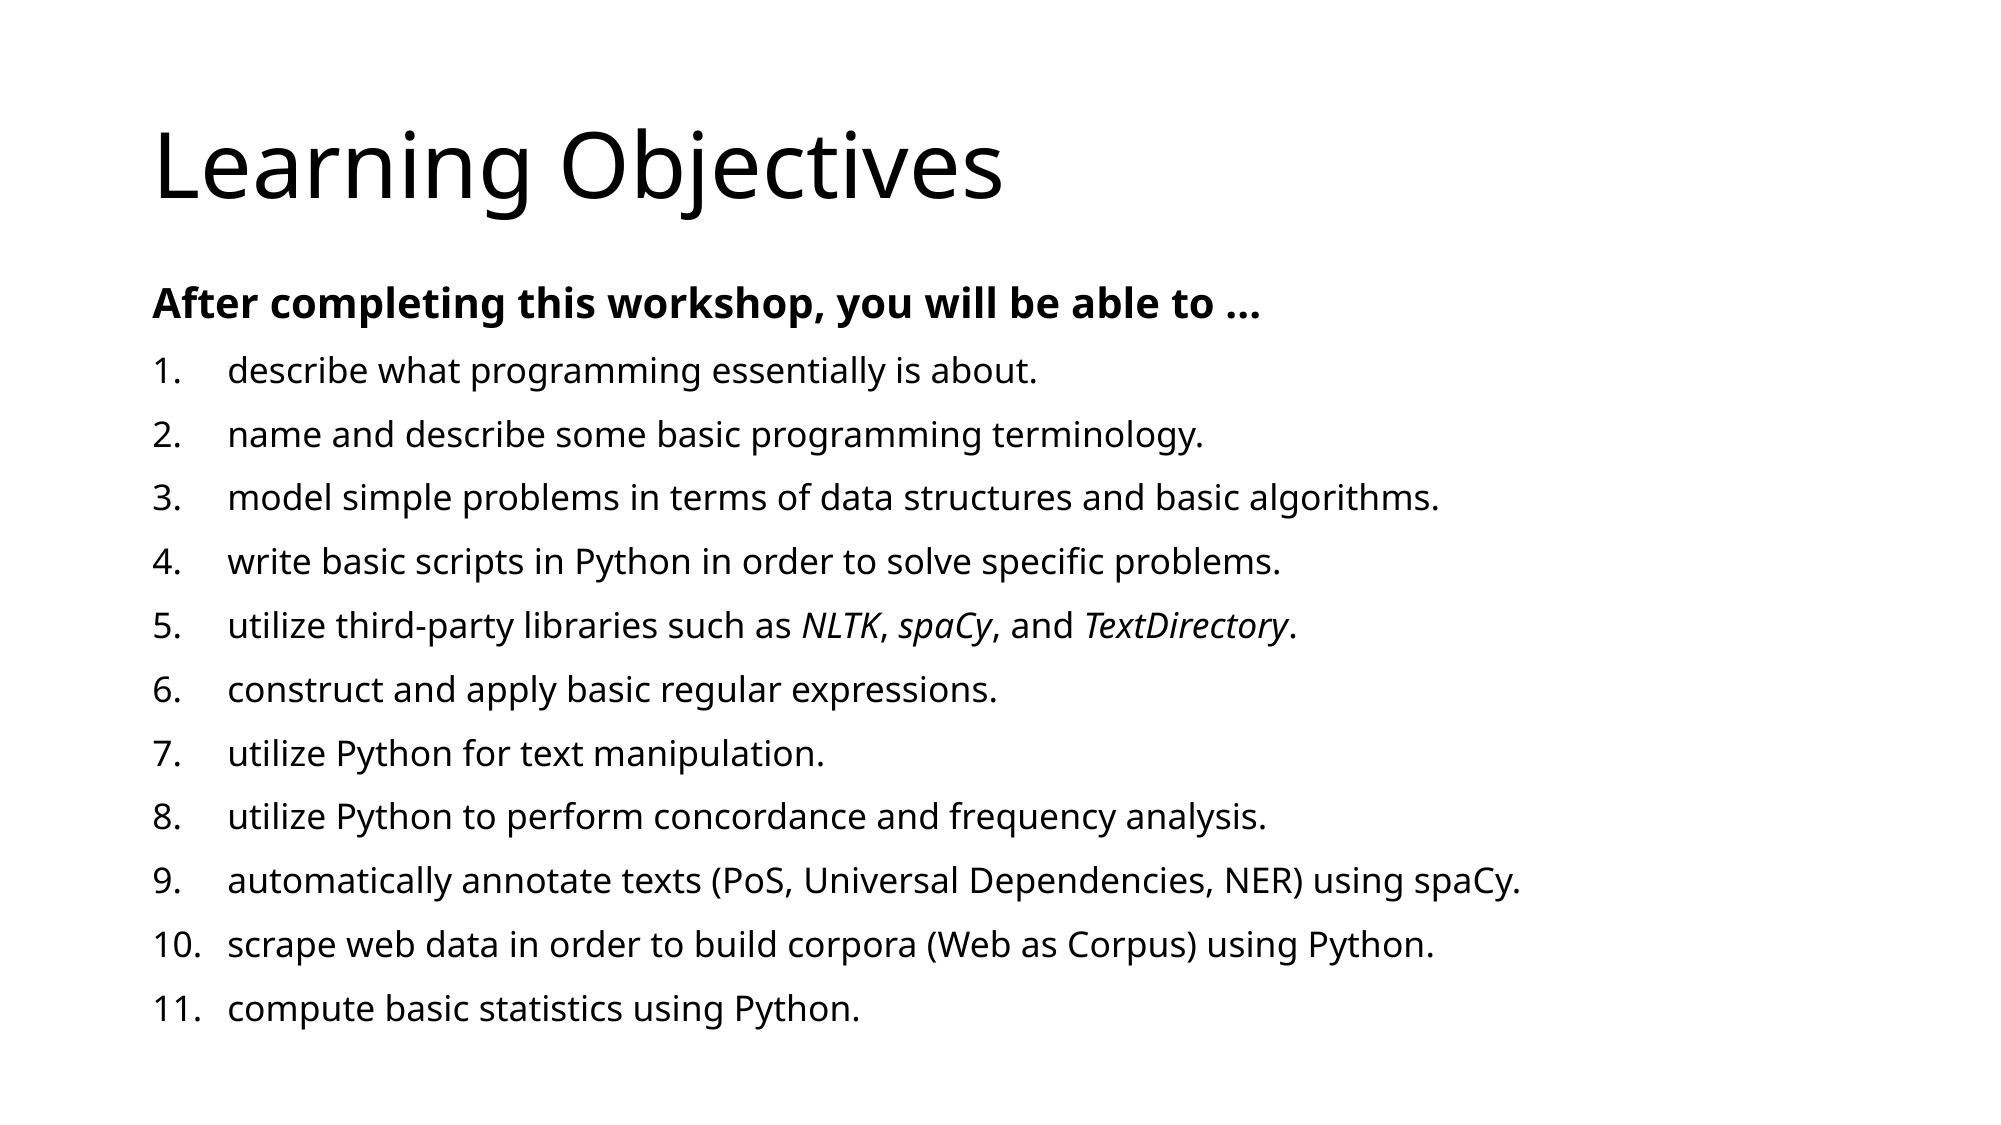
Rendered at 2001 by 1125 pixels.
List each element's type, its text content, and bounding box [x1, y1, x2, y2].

title Learning Objectives [137, 59, 1863, 244]
text_box After completing this workshop, you will be able to ... describe what programming essentially is about. name and describe some basic programming terminology. model simple problems in terms of data structures and basic algorithms. write basic scripts in Python in order to solve specific problems. utilize third-party libraries such as NLTK, spaCy, and TextDirectory. construct and apply basic regular expressions. utilize Python for text manipulation. utilize Python to perform concordance and frequency analysis. automatically annotate texts (PoS, Universal Dependencies, NER) using spaCy. scrape web data in order to build corpora (Web as Corpus) using Python. compute basic statistics using Python. [137, 244, 1888, 1036]
